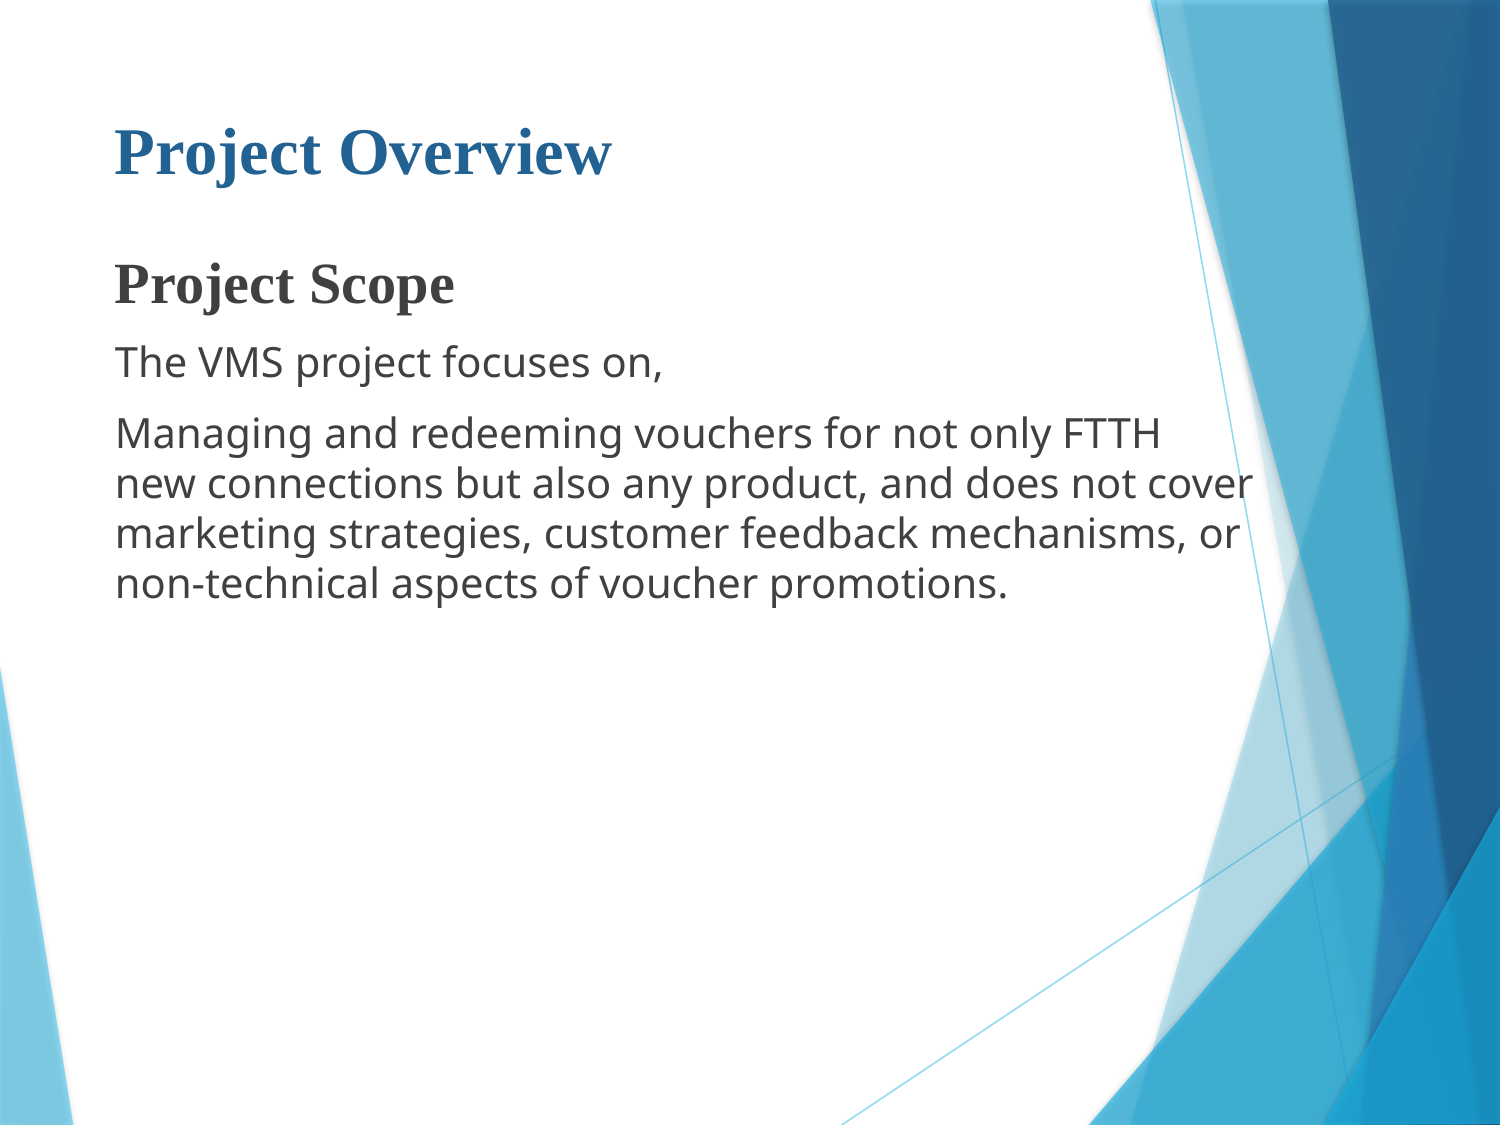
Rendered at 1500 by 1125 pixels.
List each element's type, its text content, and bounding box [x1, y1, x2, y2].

list Project Scope The VMS project focuses on, Managing and redeeming vouchers for not only FTTH new connections but also any product, and does not cover marketing strategies, customer feedback mechanisms, or non-technical aspects of voucher promotions. [99, 237, 1288, 992]
title Project Overview [99, 99, 1142, 225]
